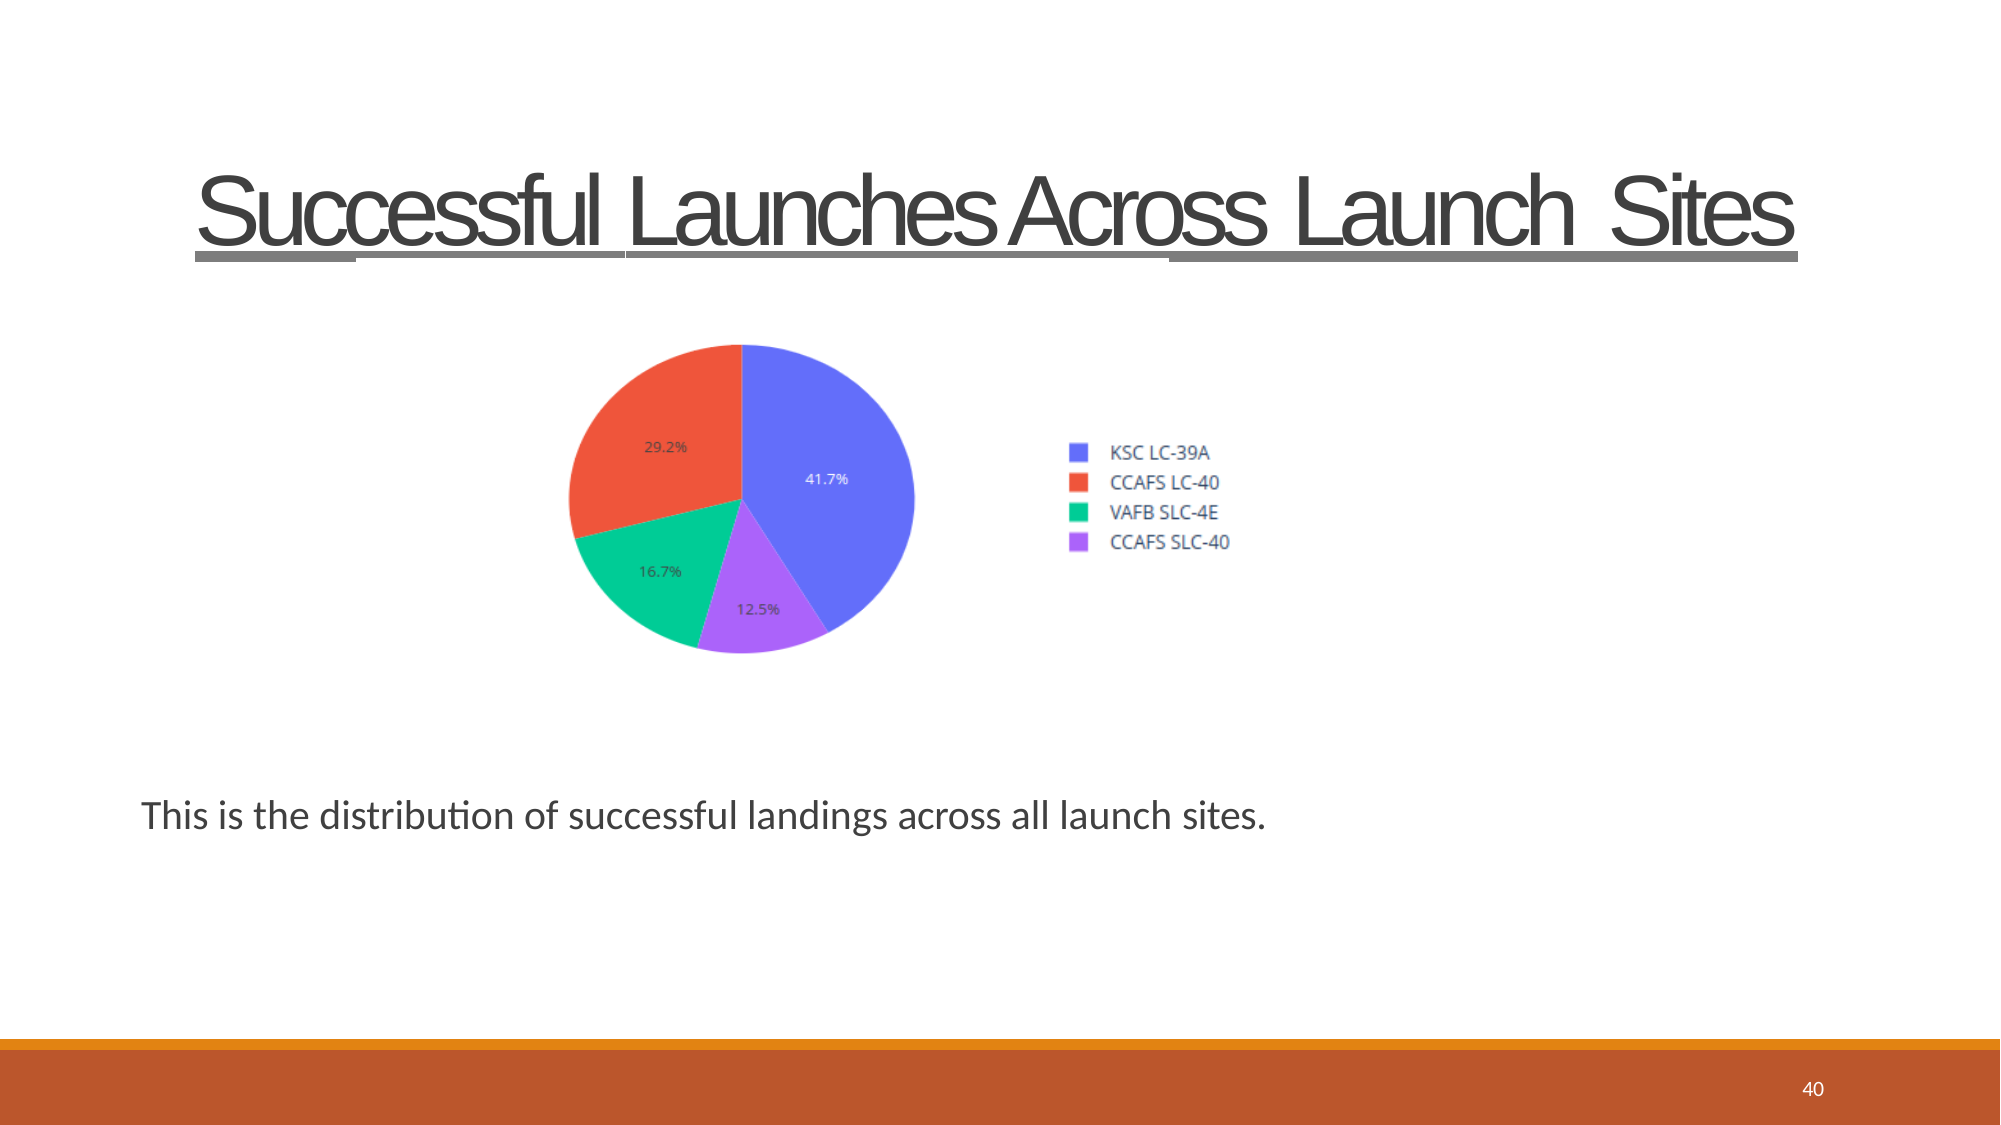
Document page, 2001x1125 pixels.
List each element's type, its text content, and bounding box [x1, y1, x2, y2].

slide_number 40 [1795, 1077, 1831, 1125]
picture [356, 258, 1255, 770]
title Successful Launches Across Launch Sites [167, 42, 1833, 386]
text_box This is the distribution of successful landings across all launch sites. [139, 786, 1903, 839]
